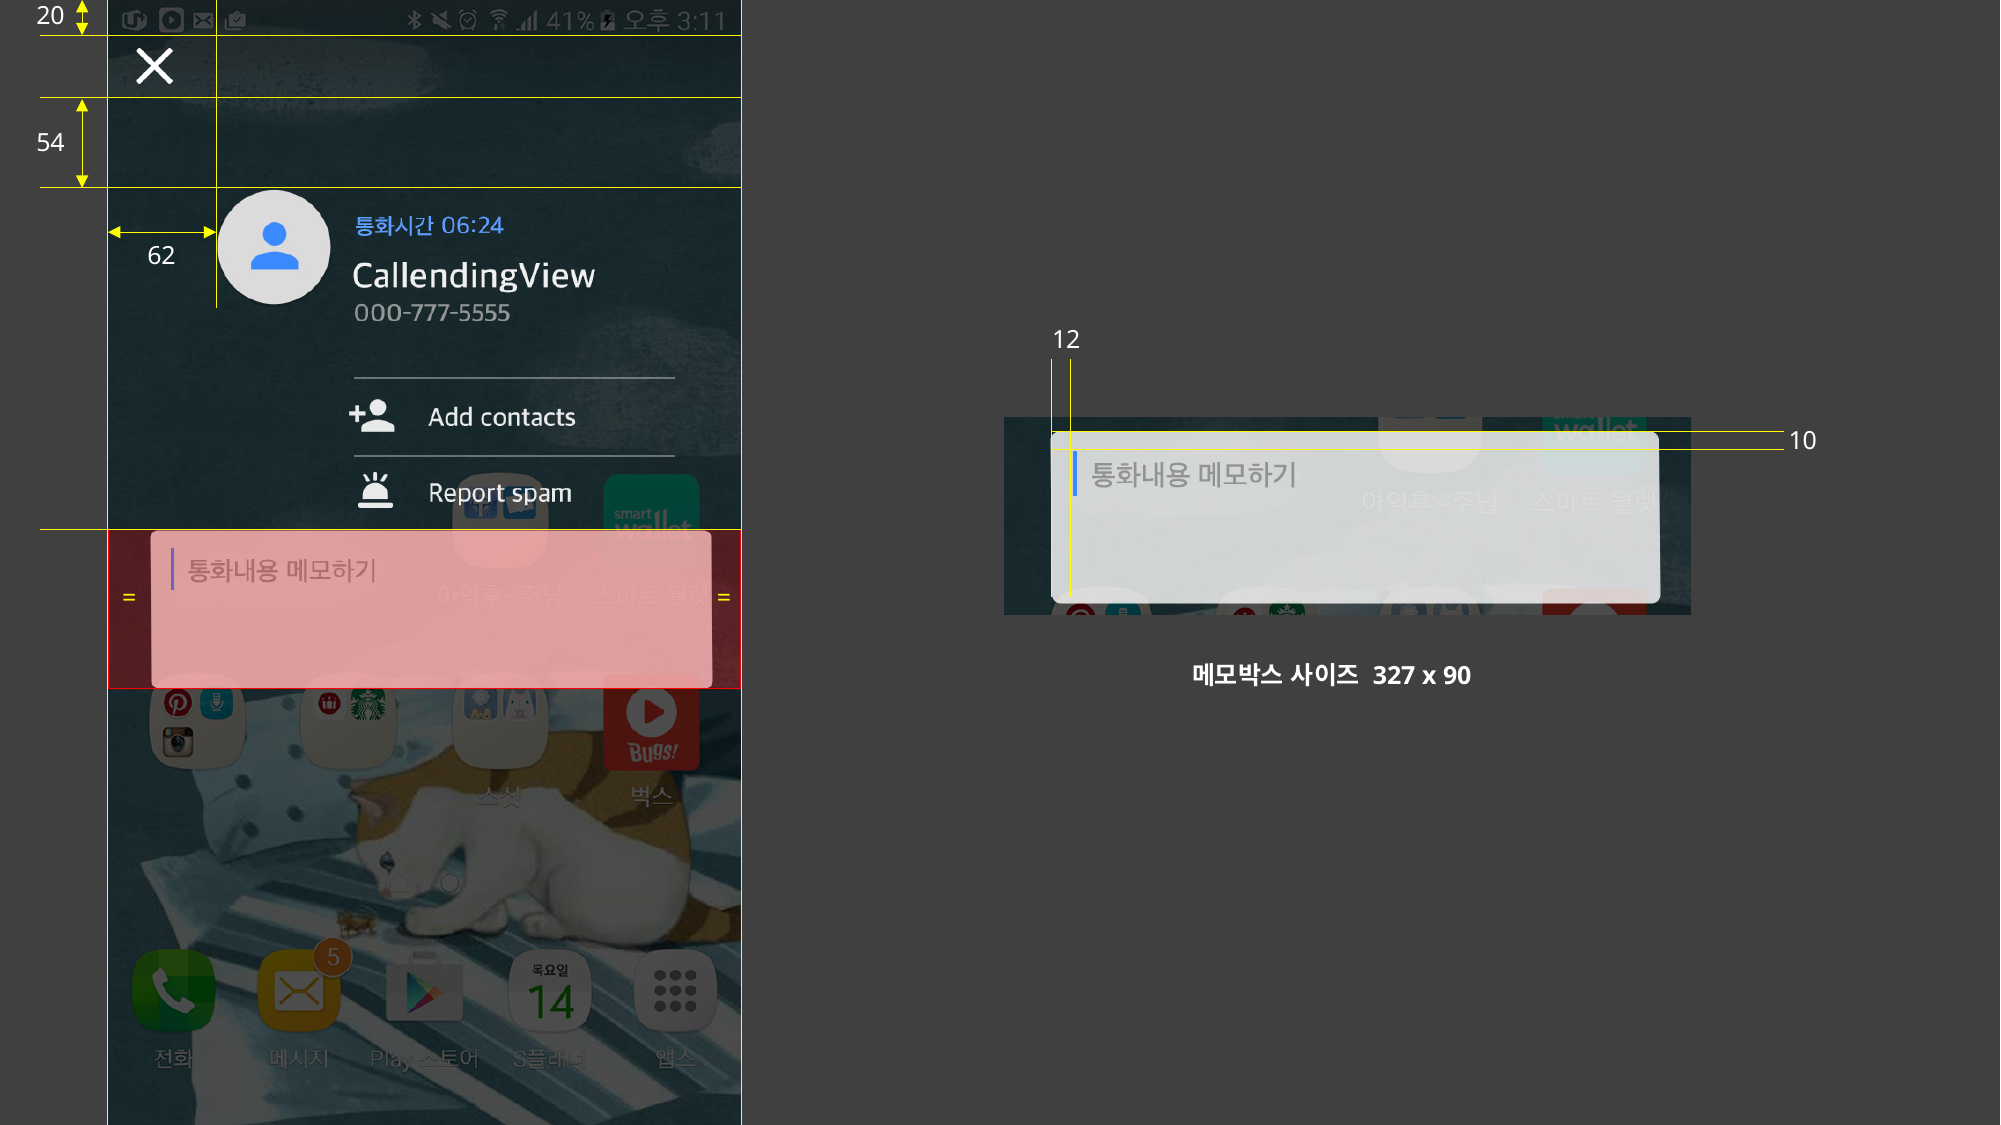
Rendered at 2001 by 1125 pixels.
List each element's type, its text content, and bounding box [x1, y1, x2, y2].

picture [1071, 432, 1691, 449]
text_box 12 [1037, 316, 1111, 361]
picture [108, 36, 216, 97]
text_box 메모박스 사이즈 327 x 90 [1177, 651, 1579, 697]
picture [1052, 432, 1070, 449]
picture [1071, 417, 1691, 431]
text_box 54 [21, 118, 82, 164]
text_box 54 [83, 118, 95, 164]
picture [108, 0, 216, 35]
picture [108, 530, 741, 1125]
picture [108, 188, 741, 529]
text_box = [742, 573, 747, 619]
picture [217, 0, 741, 35]
picture [1052, 417, 1070, 431]
picture [217, 98, 741, 187]
text_box 10 [1773, 417, 1848, 463]
text_box 20 [21, 0, 95, 37]
picture [108, 98, 216, 187]
picture [1004, 417, 1691, 615]
picture [108, 188, 216, 232]
picture [217, 36, 741, 97]
